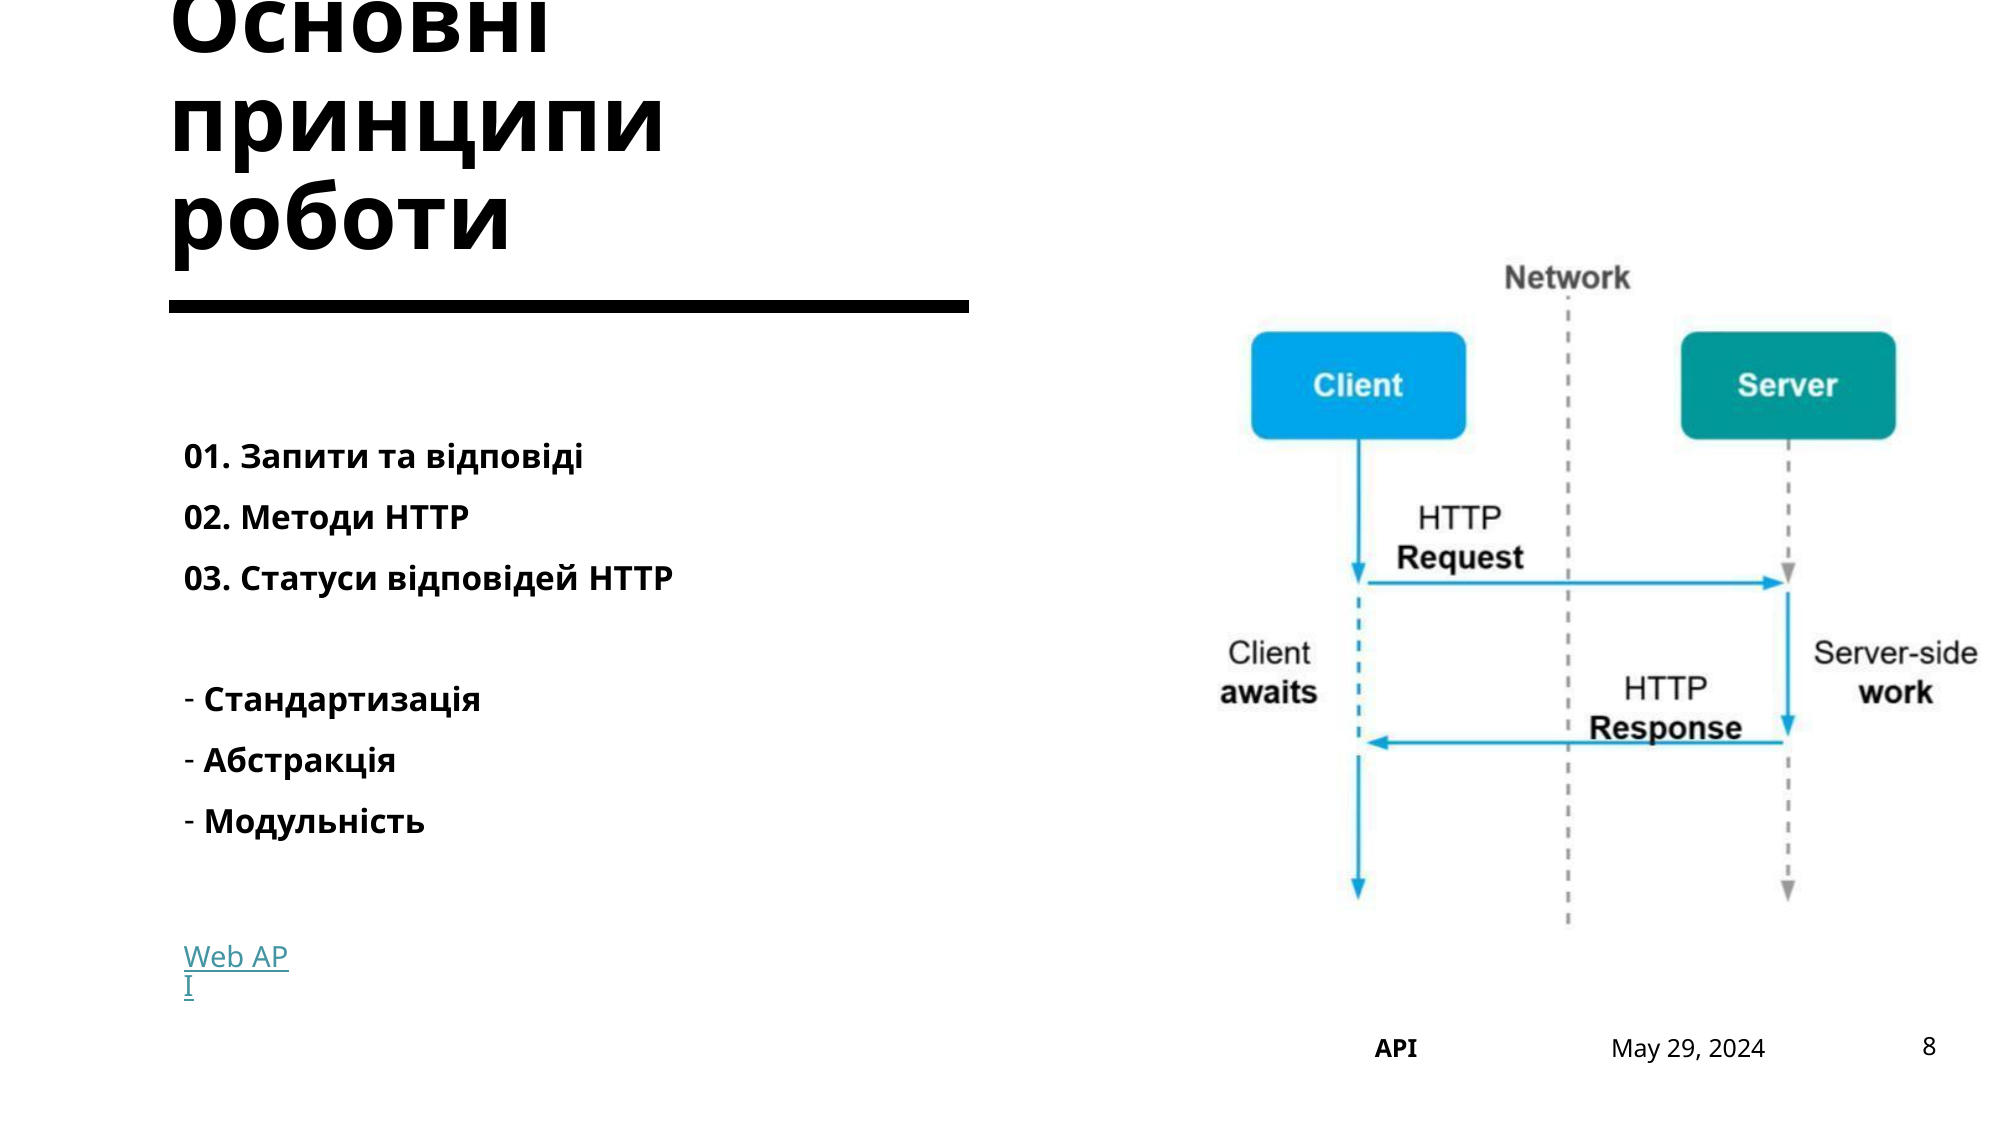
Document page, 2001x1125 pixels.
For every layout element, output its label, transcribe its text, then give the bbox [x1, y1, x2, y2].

text_box May 29, 2024 [1611, 1032, 1861, 1063]
text_box Web API [168, 930, 312, 986]
title Основні принципи роботи [168, 163, 969, 270]
slide_number 8 [1883, 1032, 1952, 1063]
picture [1206, 162, 2000, 957]
footer API [1359, 1032, 1600, 1063]
list 01. Запити та відповіді 02. Методи HTTP 03. Статуси відповідей HTTP Стандартизація Абстракція Модульність [168, 341, 969, 995]
